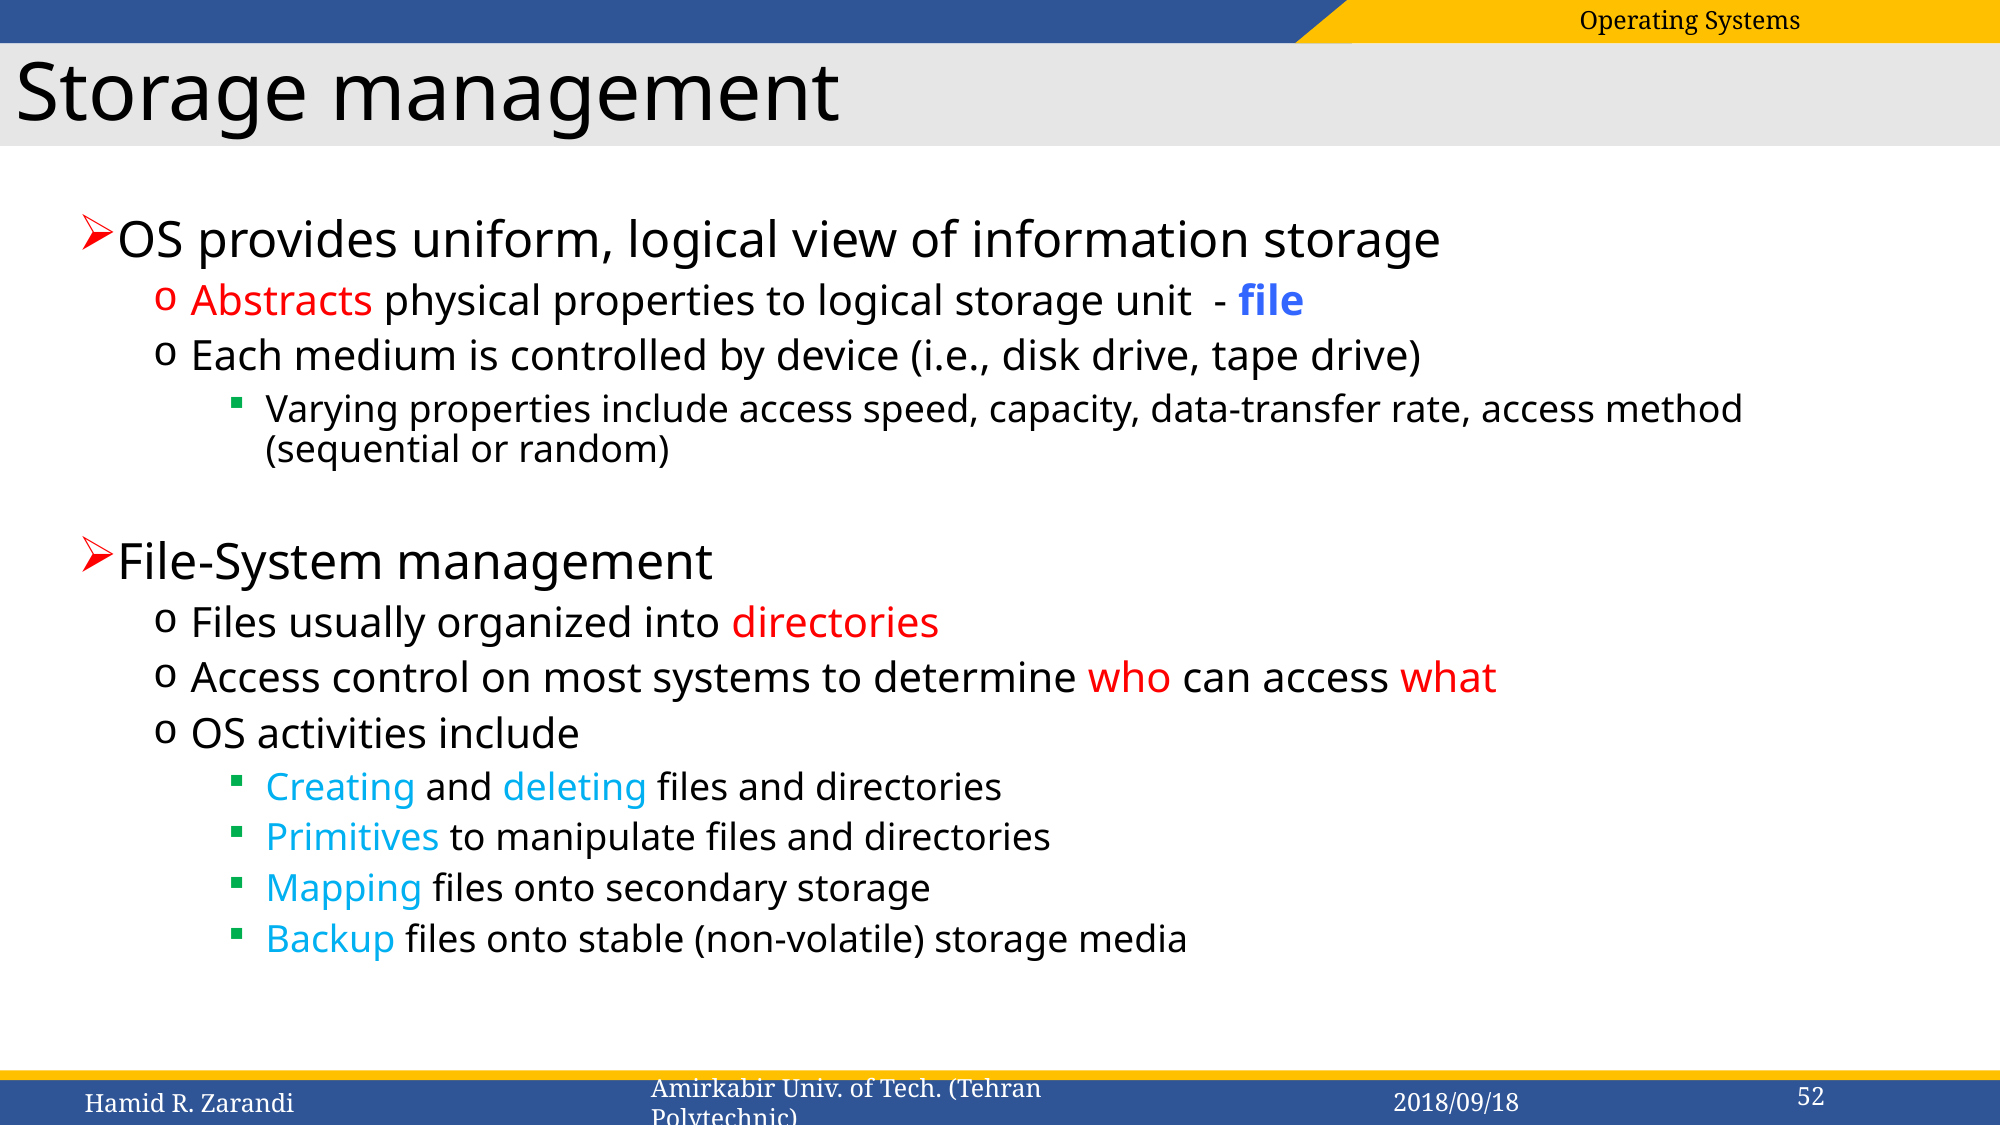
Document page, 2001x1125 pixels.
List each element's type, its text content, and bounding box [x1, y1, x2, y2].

list OS provides uniform, logical view of information storage Abstracts physical properties to logical storage unit - file Each medium is controlled by device (i.e., disk drive, tape drive) Varying properties include access speed, capacity, data-transfer rate, access method (sequential or random) File-System management Files usually organized into directories Access control on most systems to determine who can access what OS activities include Creating and deleting files and directories Primitives to manipulate files and directories Mapping files onto secondary storage Backup files onto stable (non-volatile) storage media [63, 207, 1937, 1014]
title Storage management [0, 43, 2000, 146]
